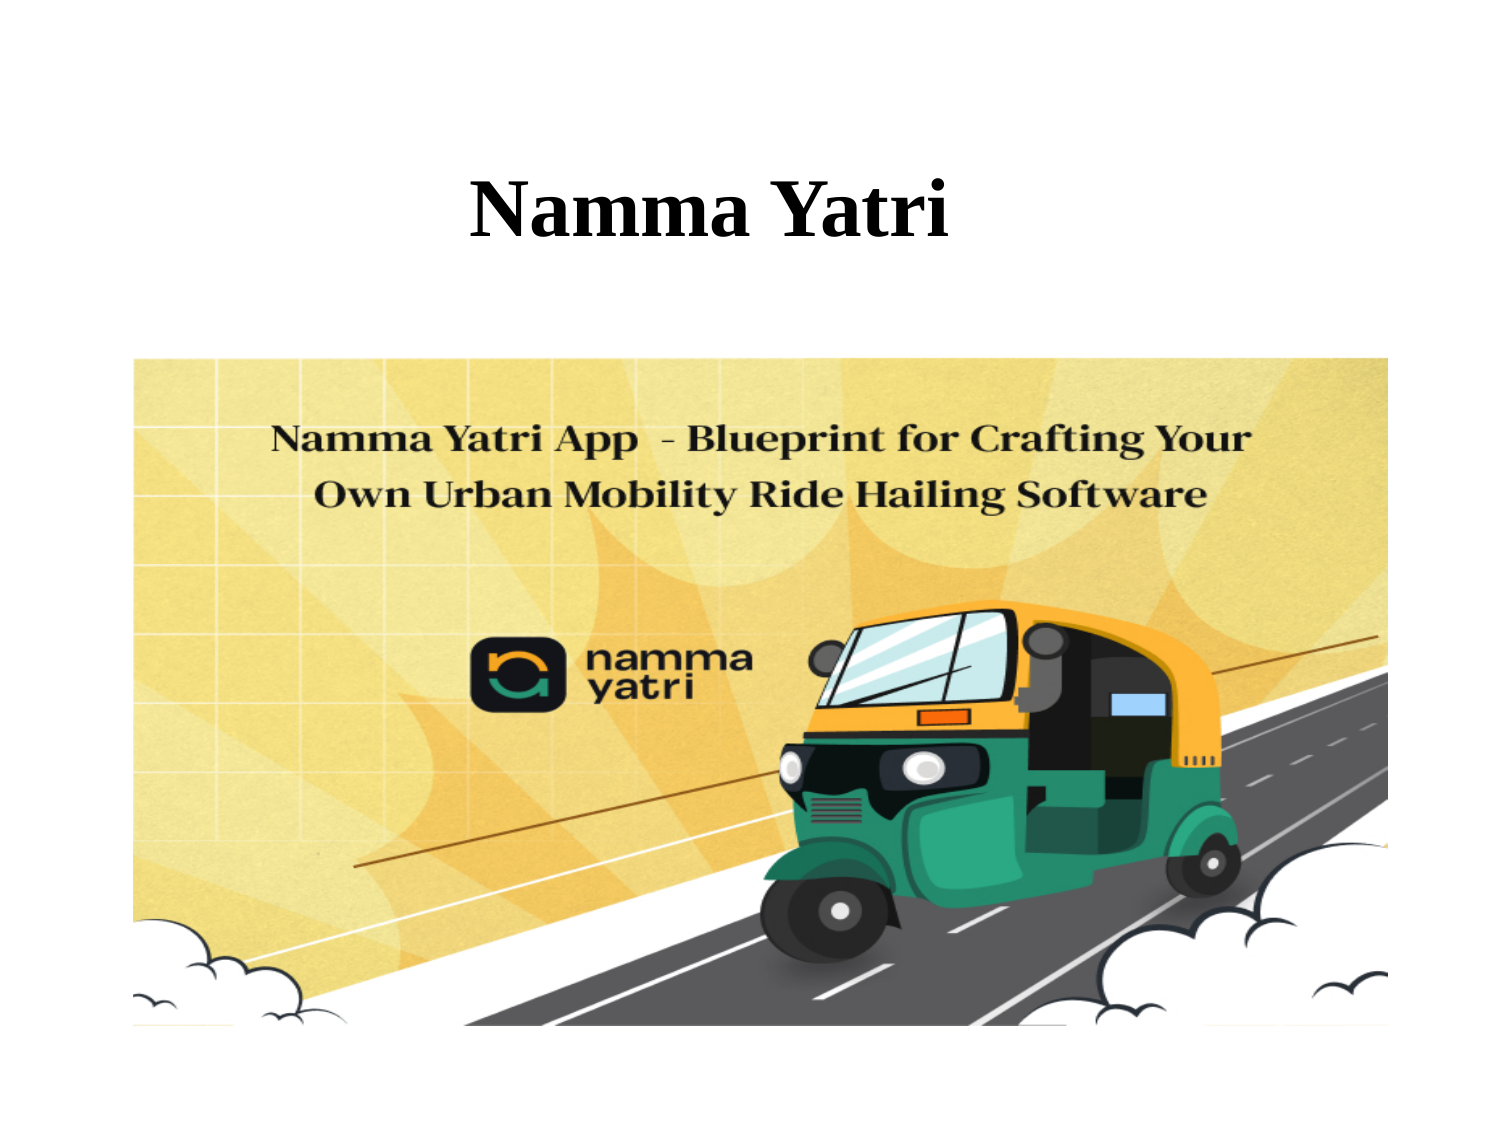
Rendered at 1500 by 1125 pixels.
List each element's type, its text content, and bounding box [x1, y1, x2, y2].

picture [133, 357, 1388, 1026]
title Namma Yatri [32, 104, 1388, 303]
